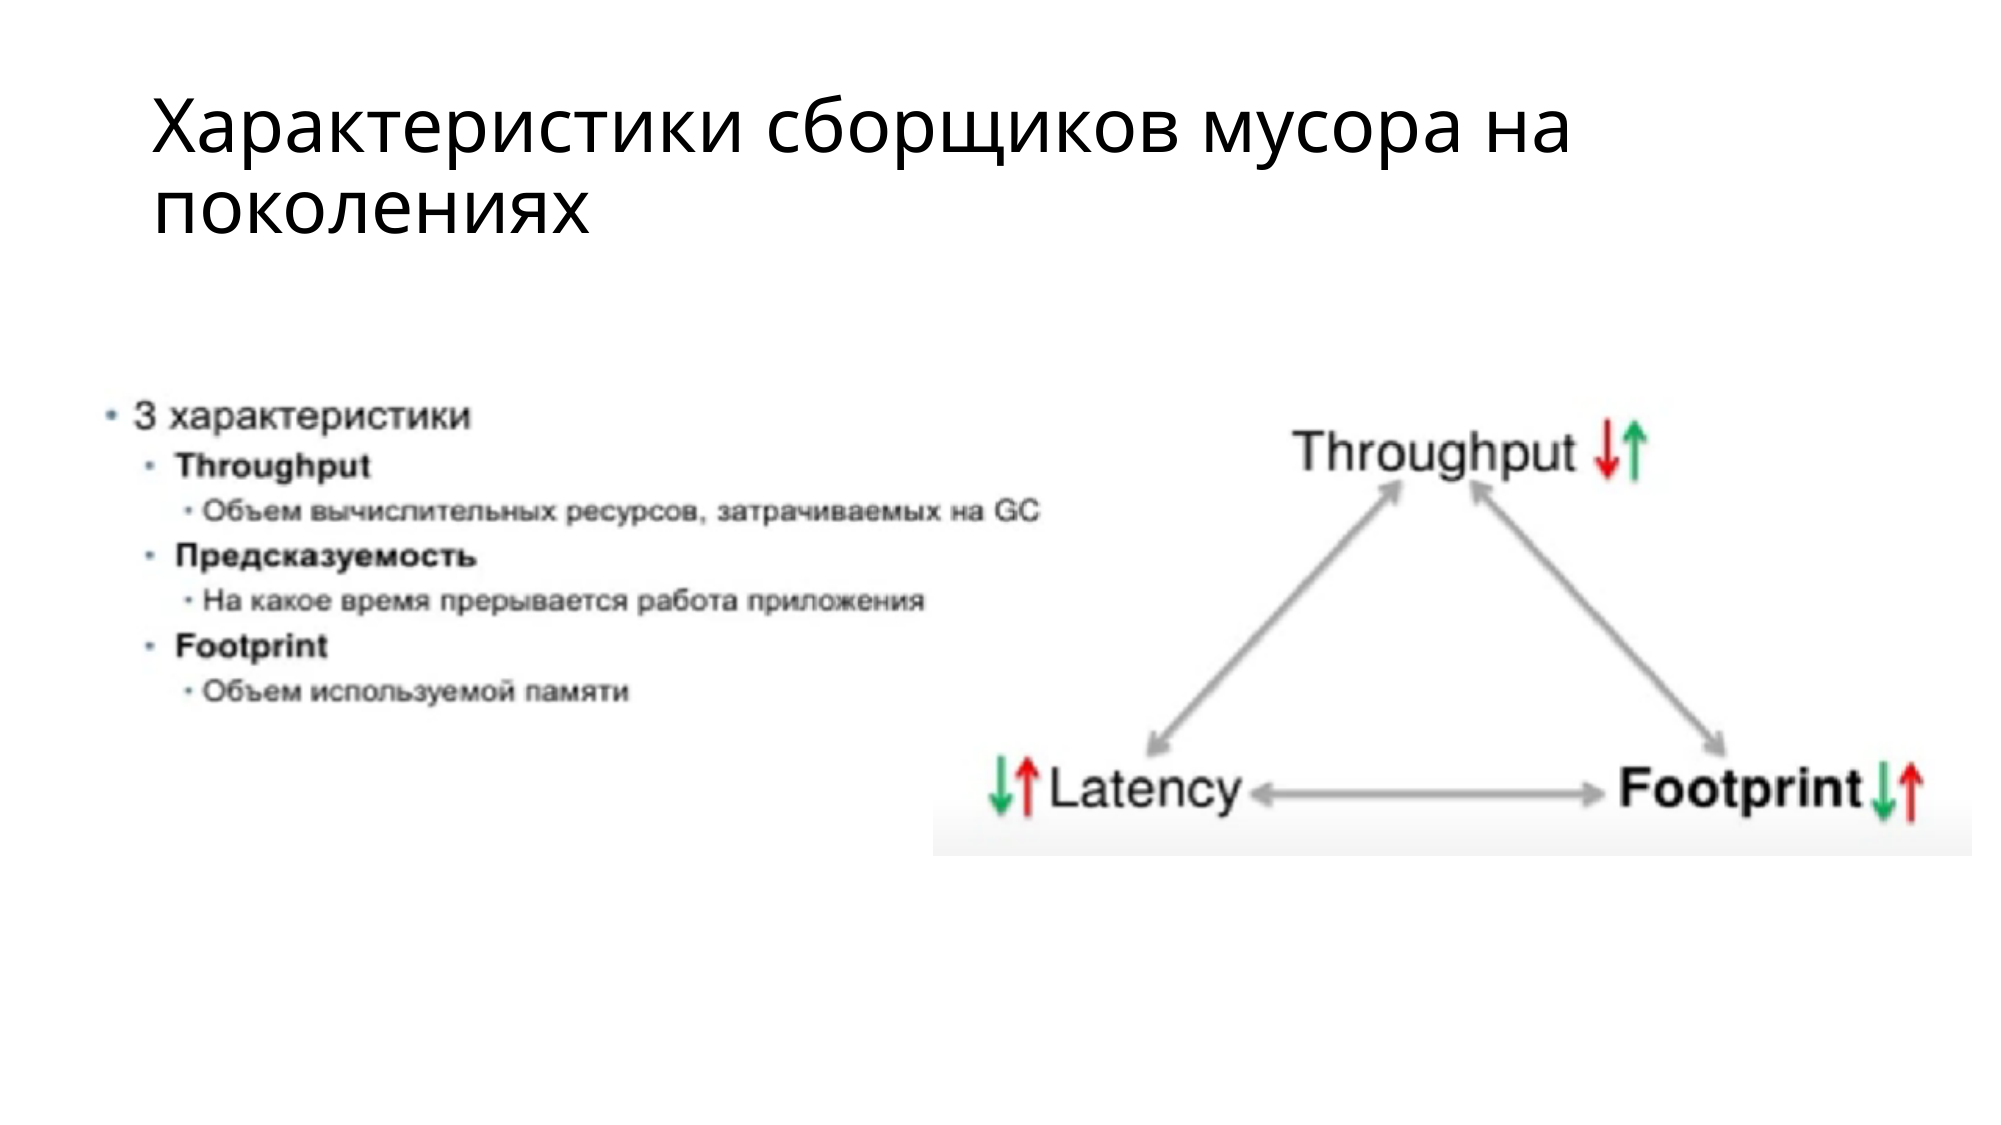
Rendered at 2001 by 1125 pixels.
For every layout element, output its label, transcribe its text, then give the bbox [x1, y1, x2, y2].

title Характеристики сборщиков мусора на поколениях [137, 59, 1863, 278]
picture [90, 386, 1972, 856]
